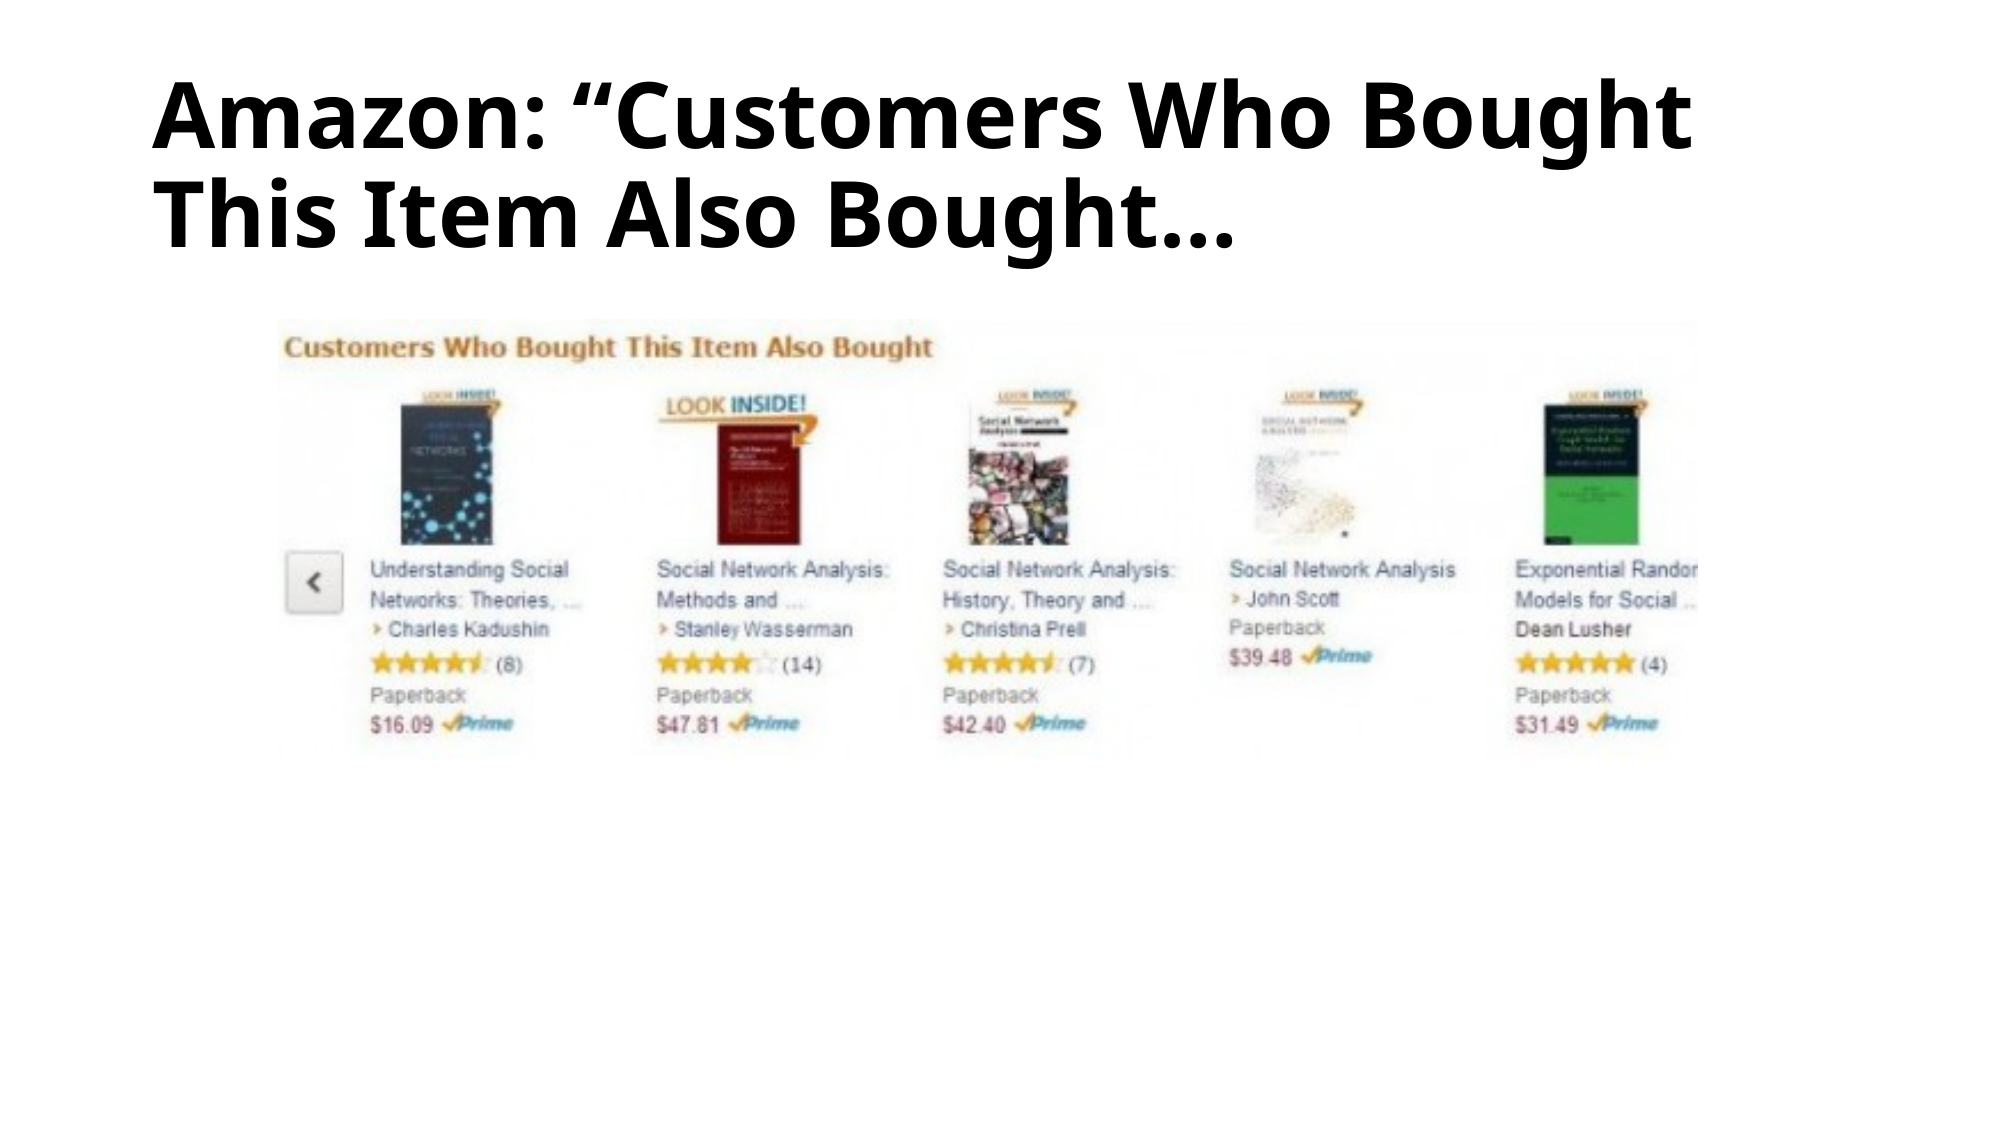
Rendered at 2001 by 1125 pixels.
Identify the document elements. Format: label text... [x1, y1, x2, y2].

picture [278, 319, 1698, 759]
title Amazon: “Customers Who Bought This Item Also Bought… [137, 59, 1863, 278]
